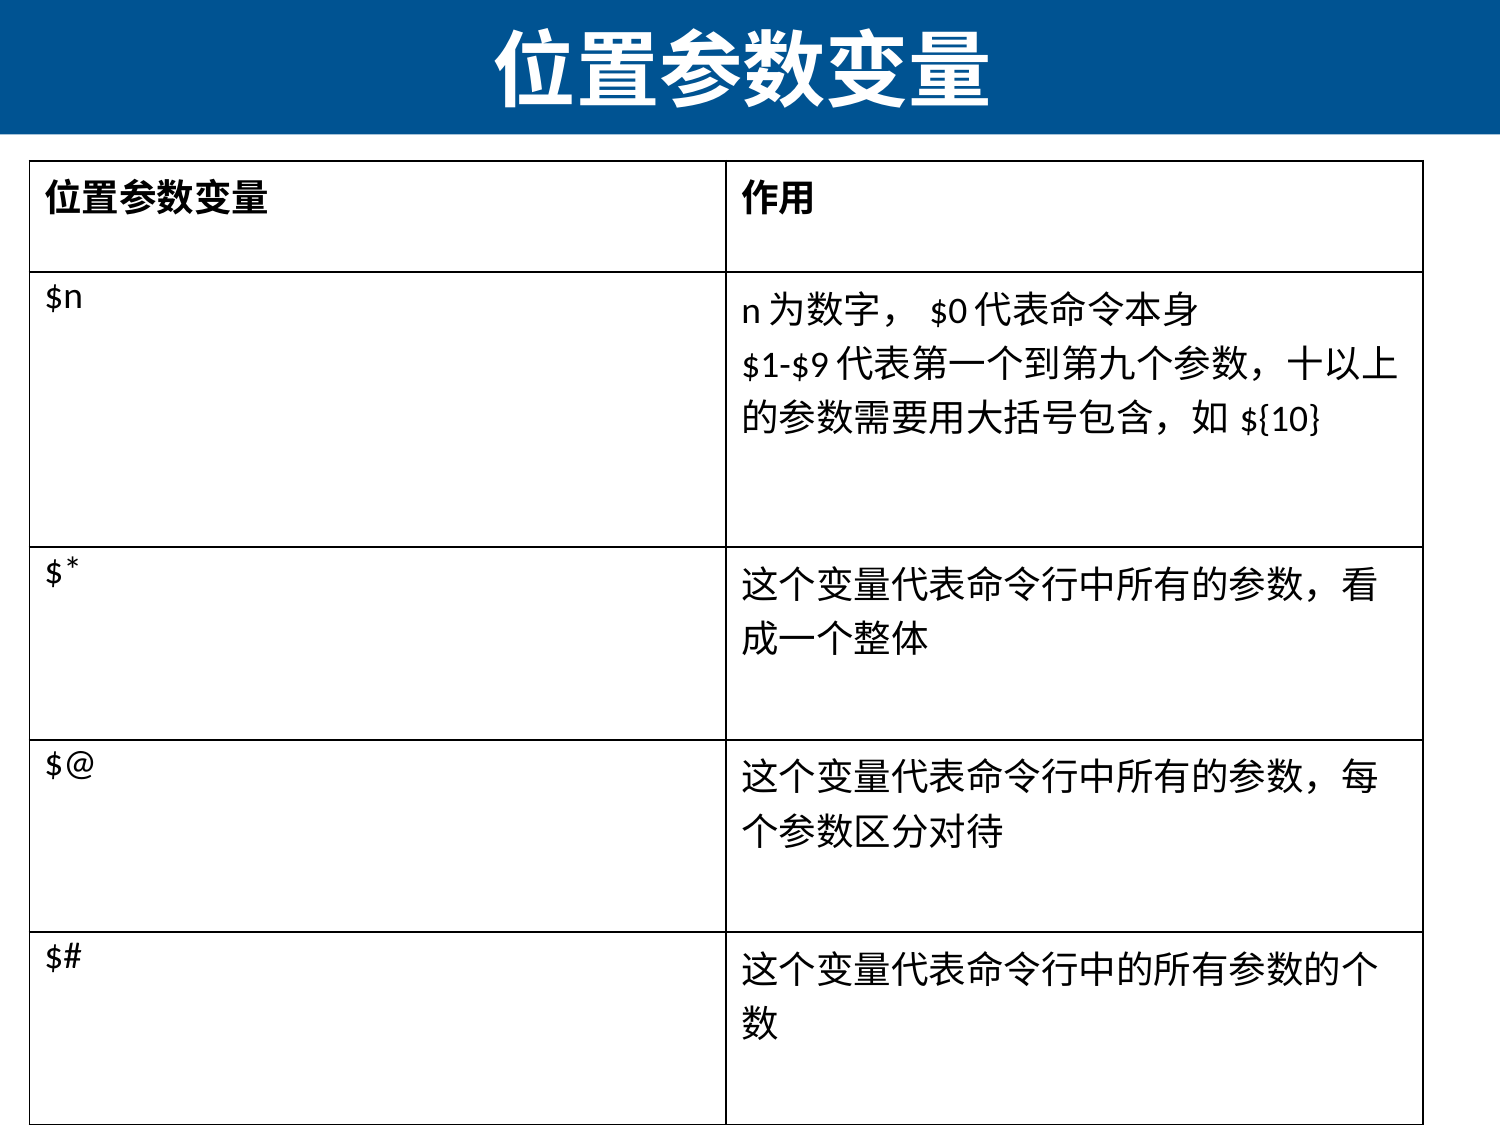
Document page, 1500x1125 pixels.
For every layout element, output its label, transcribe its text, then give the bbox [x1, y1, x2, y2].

table_cell $@ [30, 741, 725, 931]
table_header 作用 [727, 162, 1422, 271]
table_cell 这个变量代表命令行中的所有参数的个数 [727, 933, 1422, 1124]
table_cell 这个变量代表命令行中所有的参数，看成一个整体 [727, 548, 1422, 739]
table_cell n为数字，$0代表命令本身 $1-$9代表第一个到第九个参数，十以上的参数需要用大括号包含，如${10} [727, 273, 1422, 546]
table_cell $n [30, 273, 725, 546]
title 位置参数变量 [2, 0, 1483, 135]
table_header 位置参数变量 [30, 162, 725, 271]
table_cell $* [30, 548, 725, 739]
table_cell 这个变量代表命令行中所有的参数，每个参数区分对待 [727, 741, 1422, 931]
table_cell $# [30, 933, 725, 1124]
